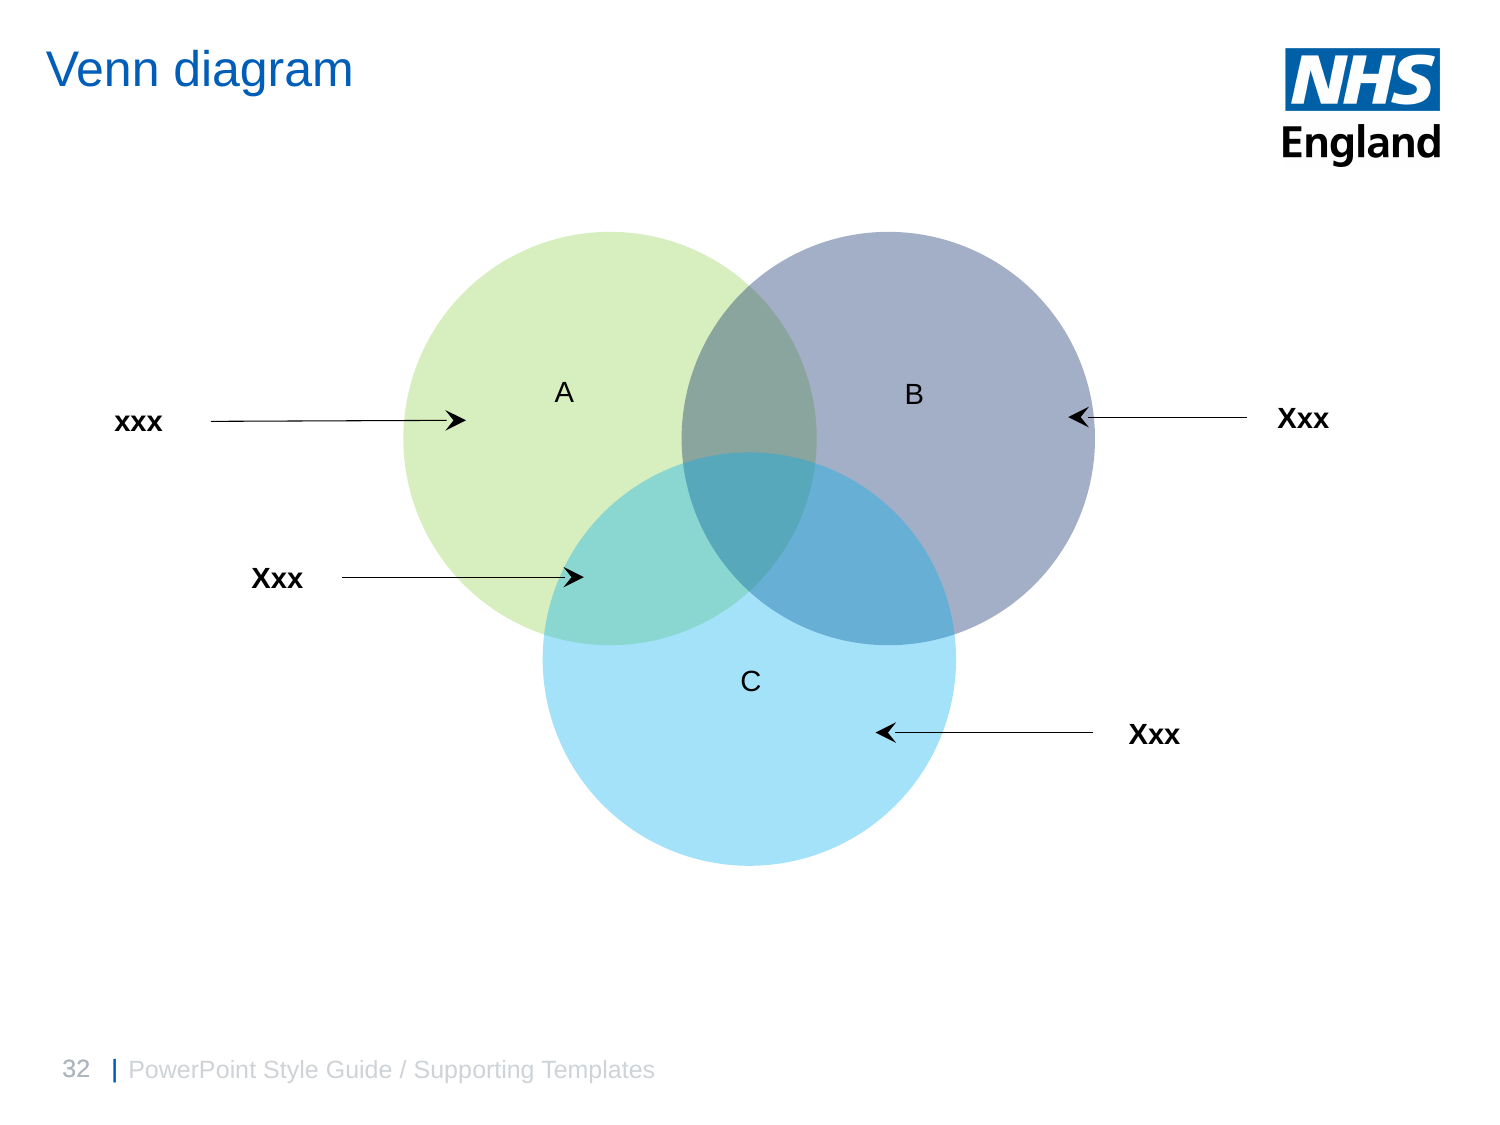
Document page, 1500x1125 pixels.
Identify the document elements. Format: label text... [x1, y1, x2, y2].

title Venn diagram [31, 36, 1212, 167]
text_box Xxx [1272, 399, 1376, 435]
text_box Xxx [251, 559, 309, 595]
text_box [542, 452, 957, 866]
text_box B [904, 375, 929, 411]
footer PowerPoint Style Guide / Supporting Templates [113, 1038, 1053, 1099]
text_box A [554, 373, 579, 409]
text_box [681, 231, 1096, 635]
text_box xxx [108, 394, 168, 446]
text_box Xxx [1123, 714, 1181, 750]
text_box C [740, 662, 762, 698]
text_box [403, 231, 749, 577]
picture [1283, 48, 1440, 167]
text_box [457, 578, 558, 635]
